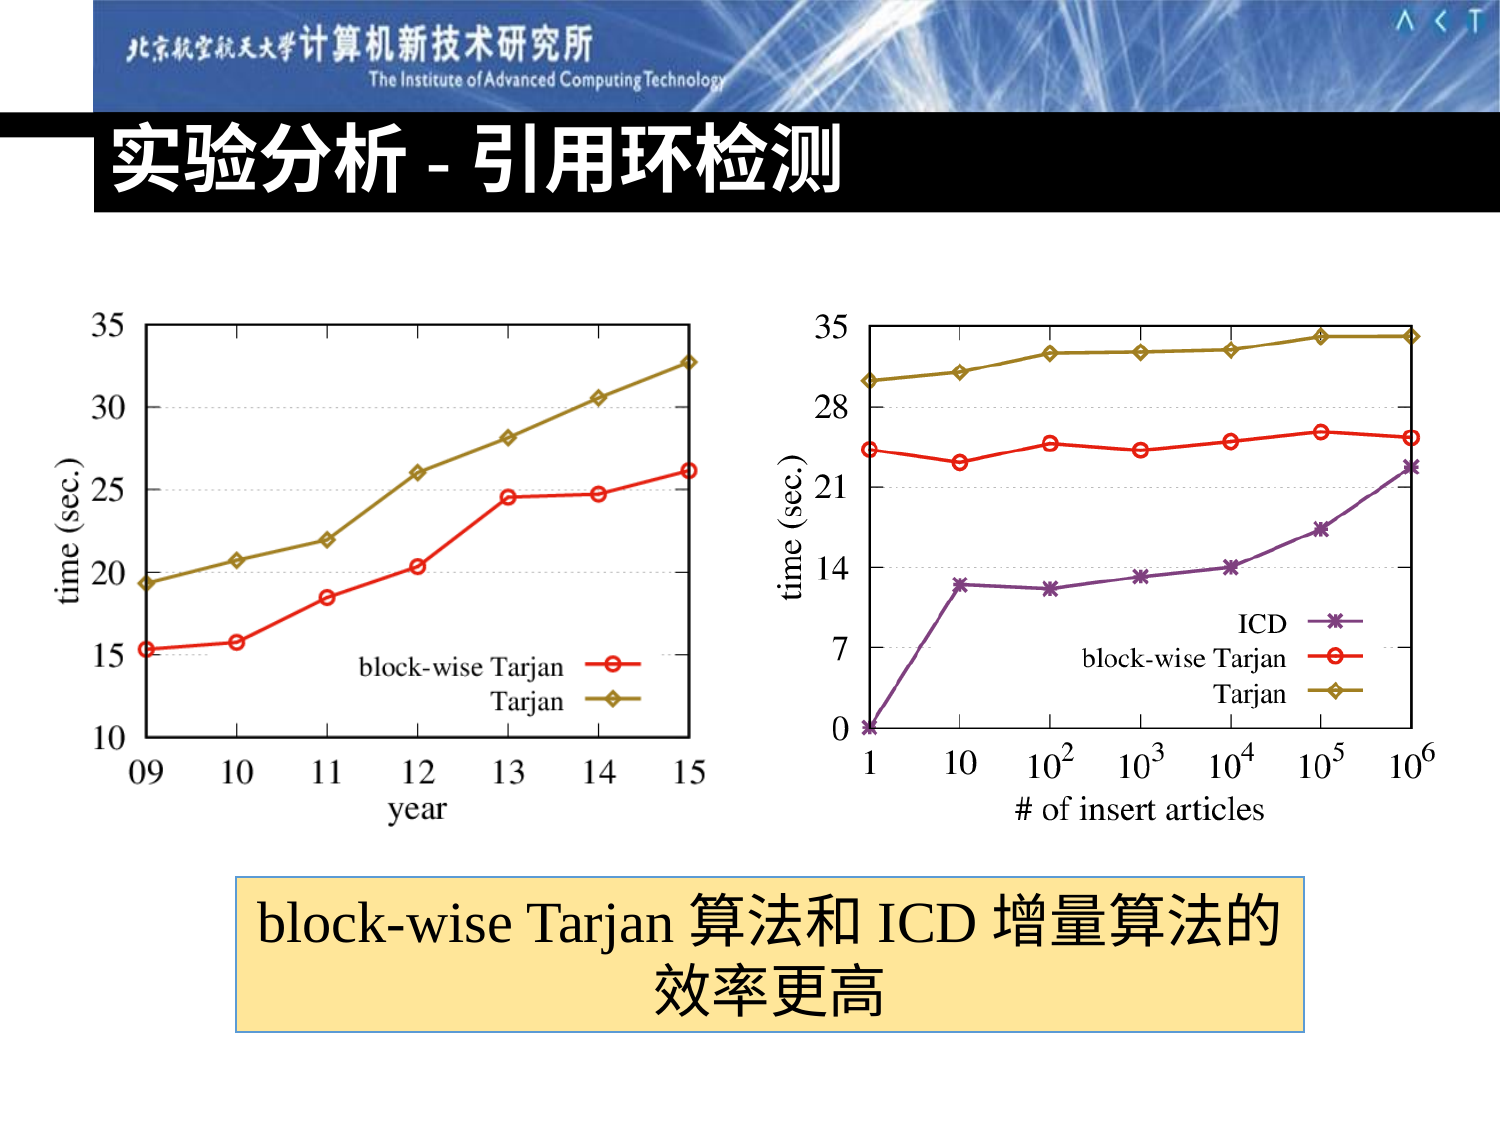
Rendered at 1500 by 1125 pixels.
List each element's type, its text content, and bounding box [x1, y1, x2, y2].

picture [45, 303, 732, 836]
picture [93, 0, 1500, 112]
text_box block-wise Tarjan算法和ICD增量算法的 效率更高 [235, 876, 1305, 1033]
title 实验分析-引用环检测 [93, 112, 1397, 213]
picture [770, 303, 1443, 836]
